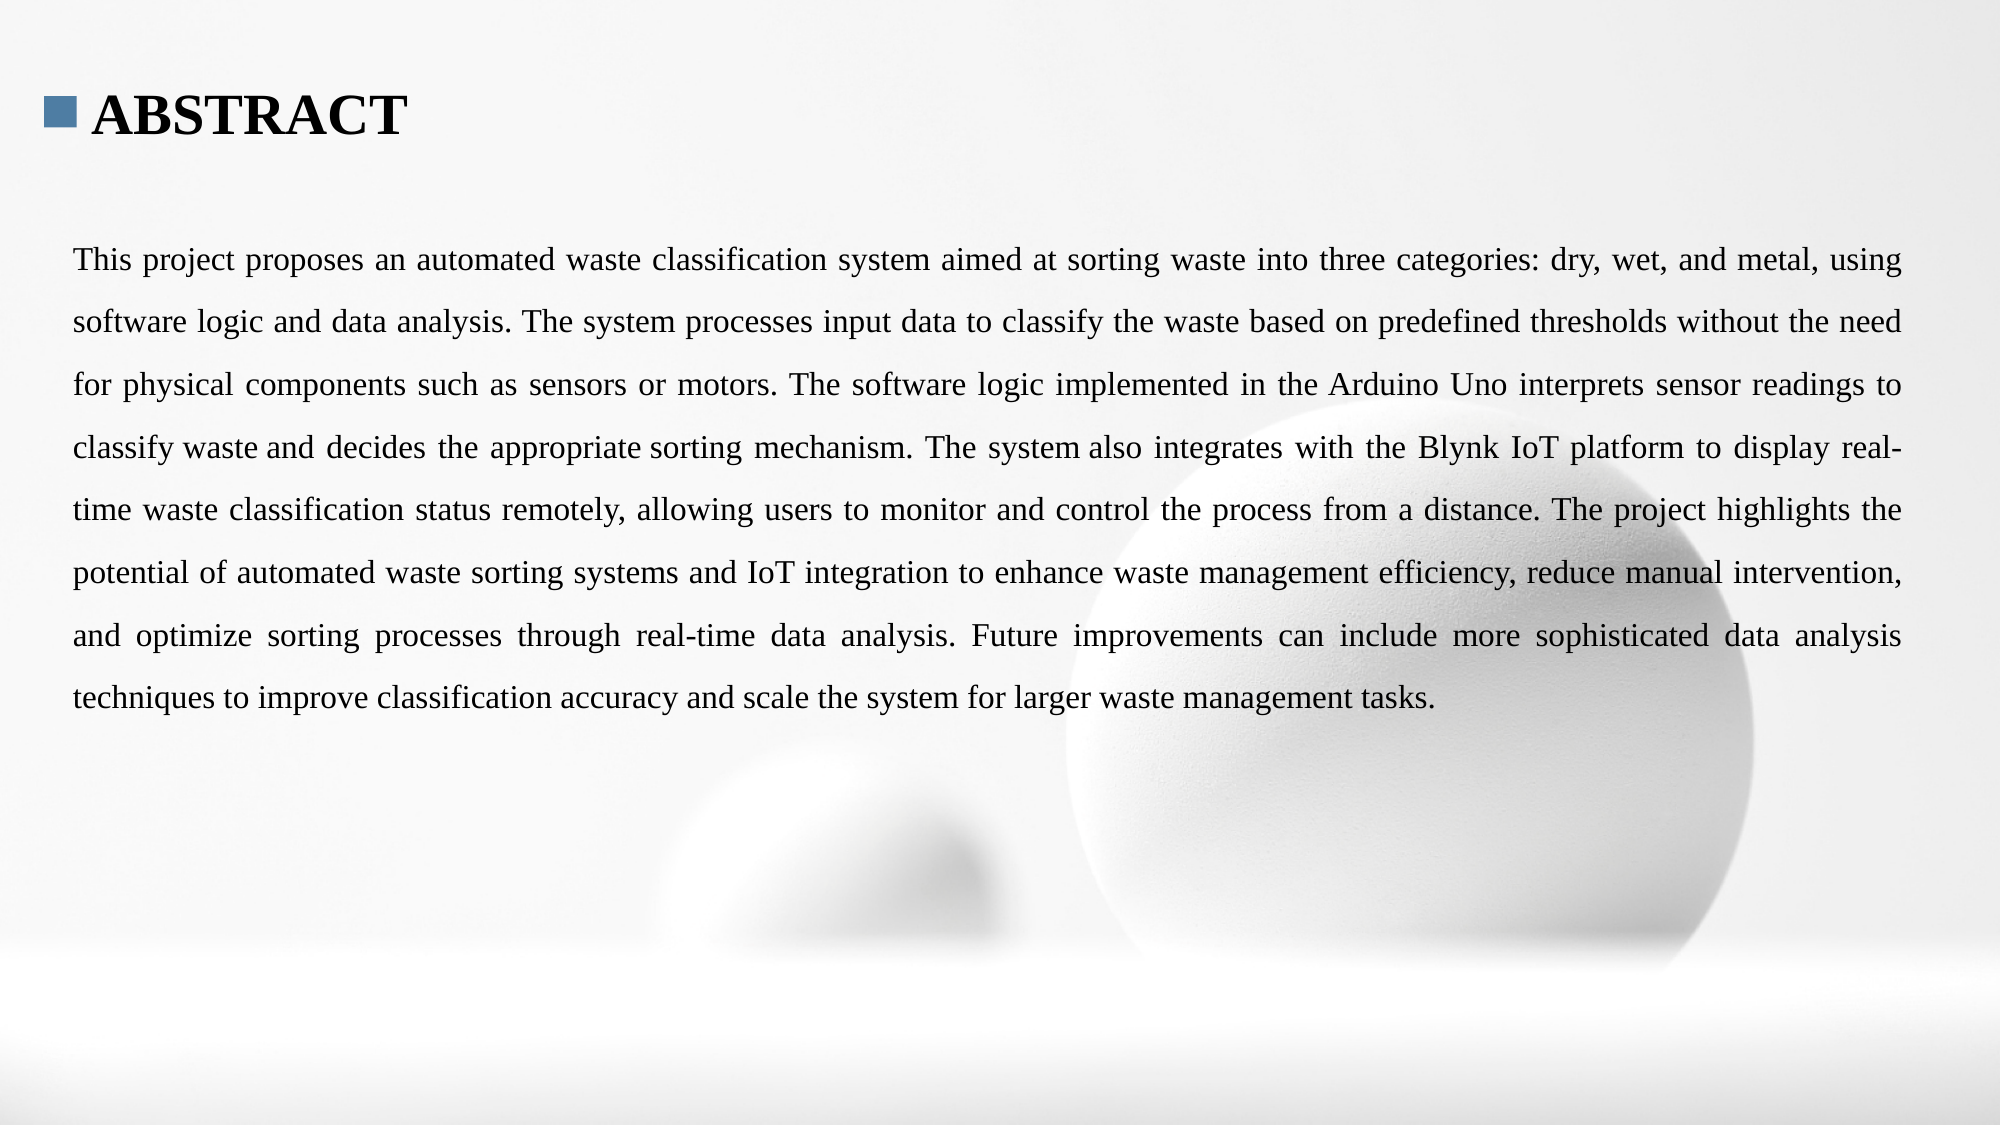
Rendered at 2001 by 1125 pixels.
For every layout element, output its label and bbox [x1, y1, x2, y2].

picture [0, 0, 2000, 1125]
text_box [44, 68, 1712, 180]
text_box [288, 206, 1566, 1078]
